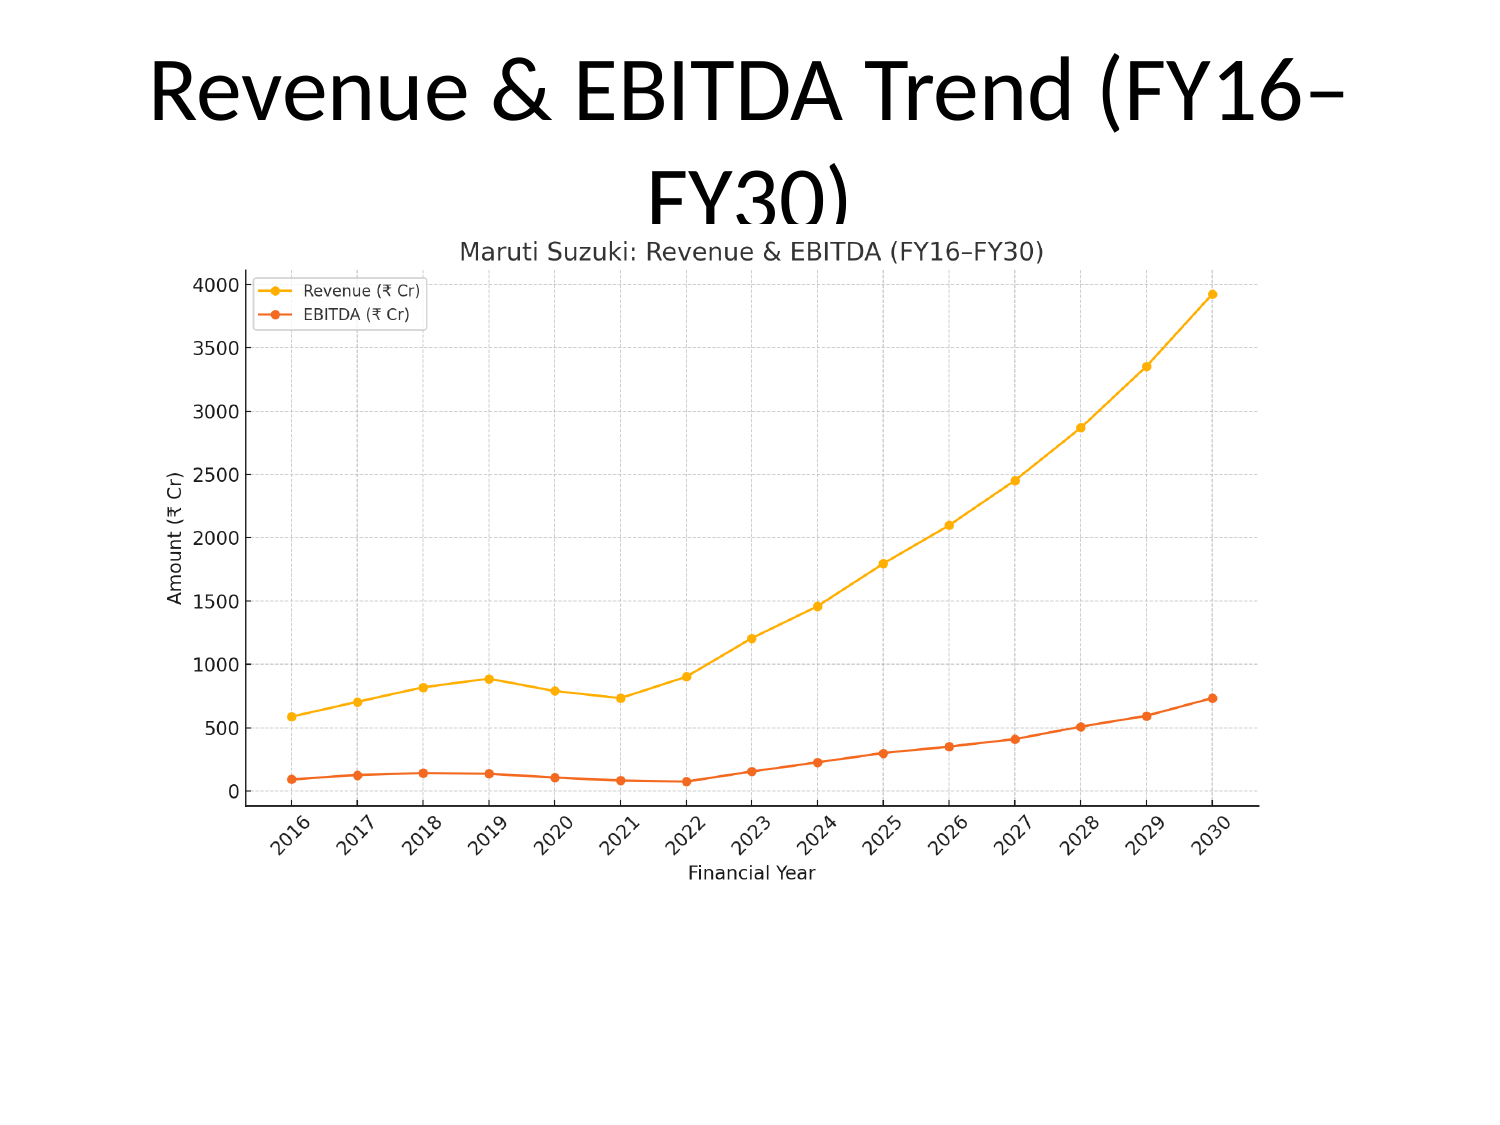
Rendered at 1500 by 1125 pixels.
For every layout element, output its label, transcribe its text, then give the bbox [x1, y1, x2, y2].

title Revenue & EBITDA Trend (FY16–FY30) [75, 45, 1425, 233]
picture [149, 224, 1276, 901]
